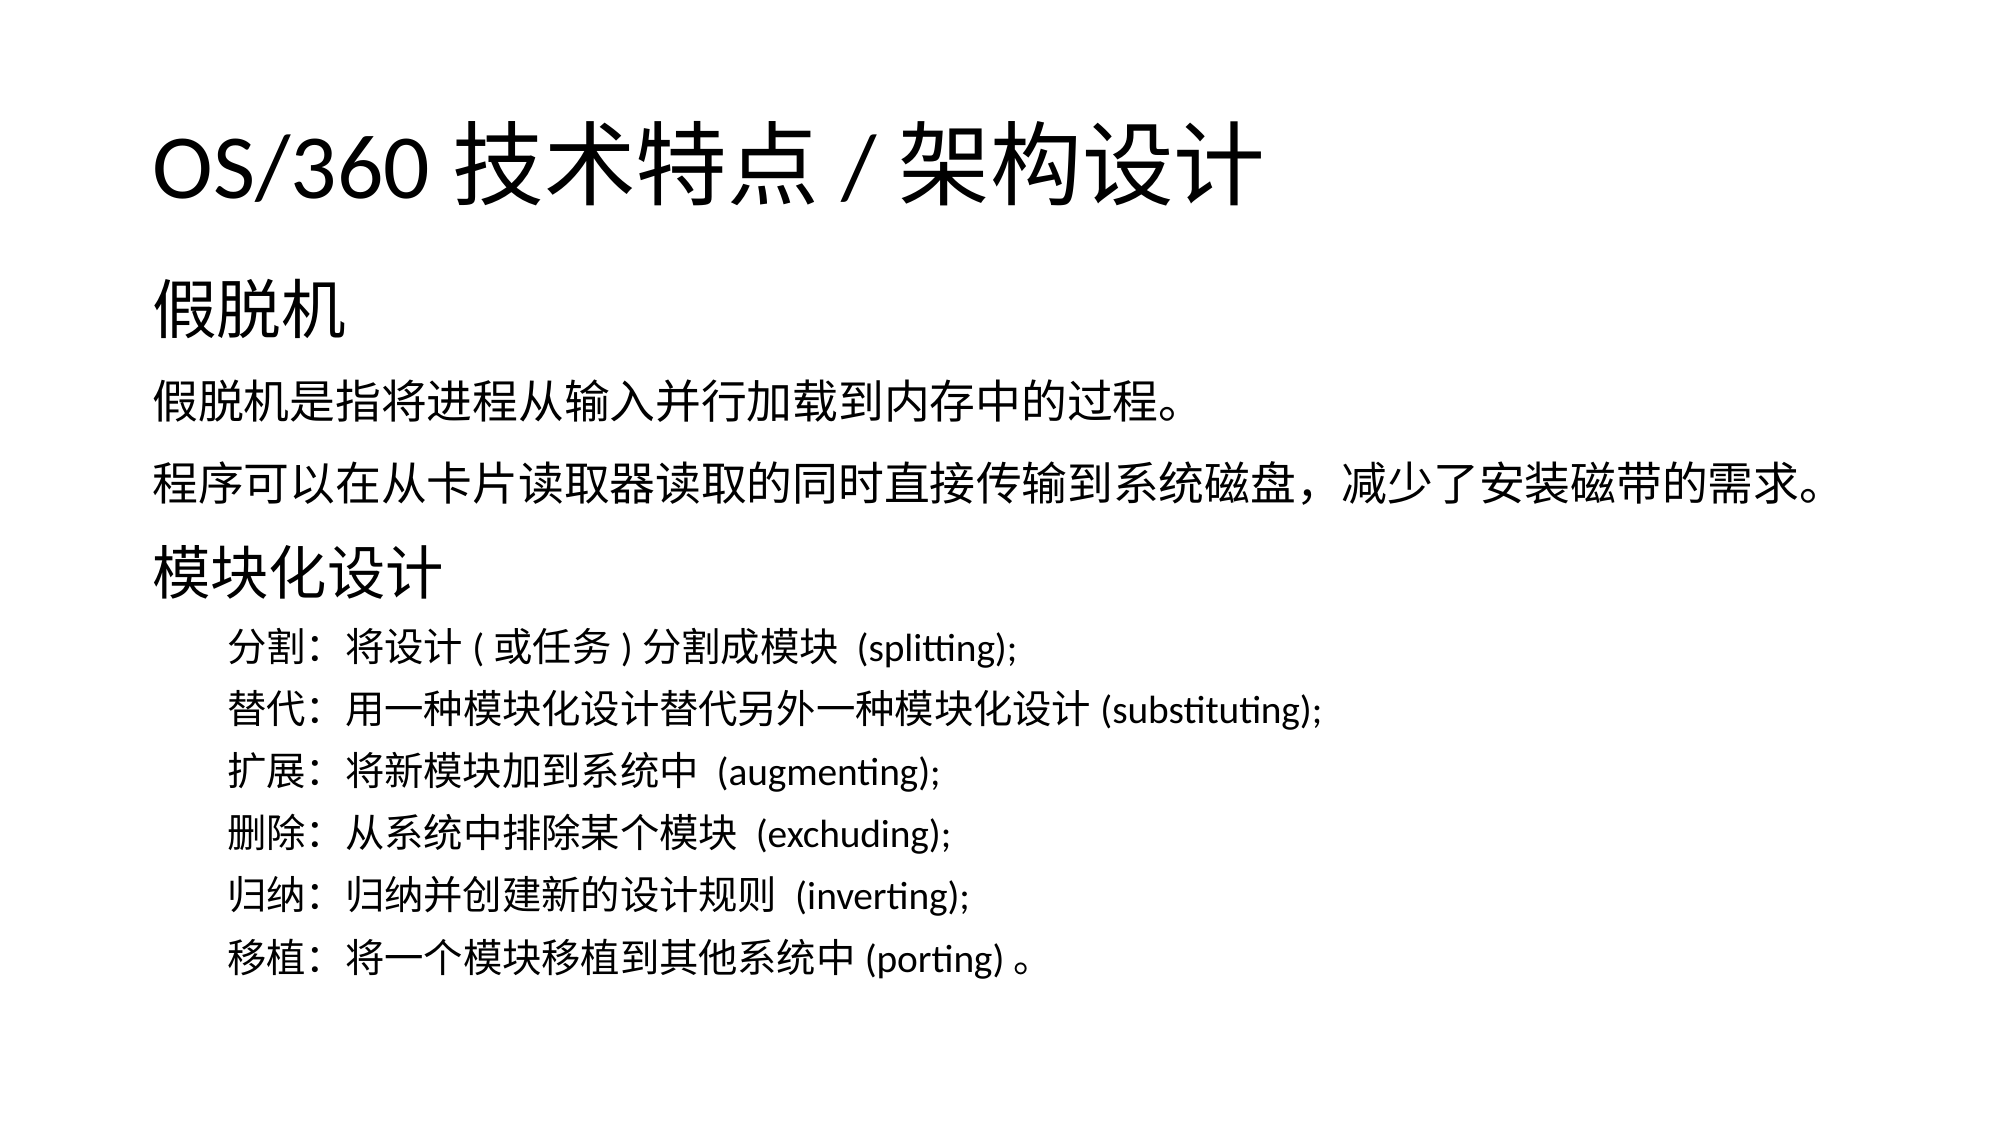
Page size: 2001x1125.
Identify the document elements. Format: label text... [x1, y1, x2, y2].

list 假脱机 假脱机是指将进程从输入并行加载到内存中的过程。 程序可以在从卡片读取器读取的同时直接传输到系统磁盘，减少了安装磁带的需求。 模块化设计 分割：将设计(或任务)分割成模块 (splitting); 替代：用一种模块化设计替代另外一种模块化设计(substituting); 扩展：将新模块加到系统中 (augmenting); 删除：从系统中排除某个模块 (exchuding); 归纳：归纳并创建新的设计规则 (inverting); 移植：将一个模块移植到其他系统中(porting)。 [137, 253, 1863, 1058]
title OS/360技术特点/架构设计 [137, 59, 1863, 253]
